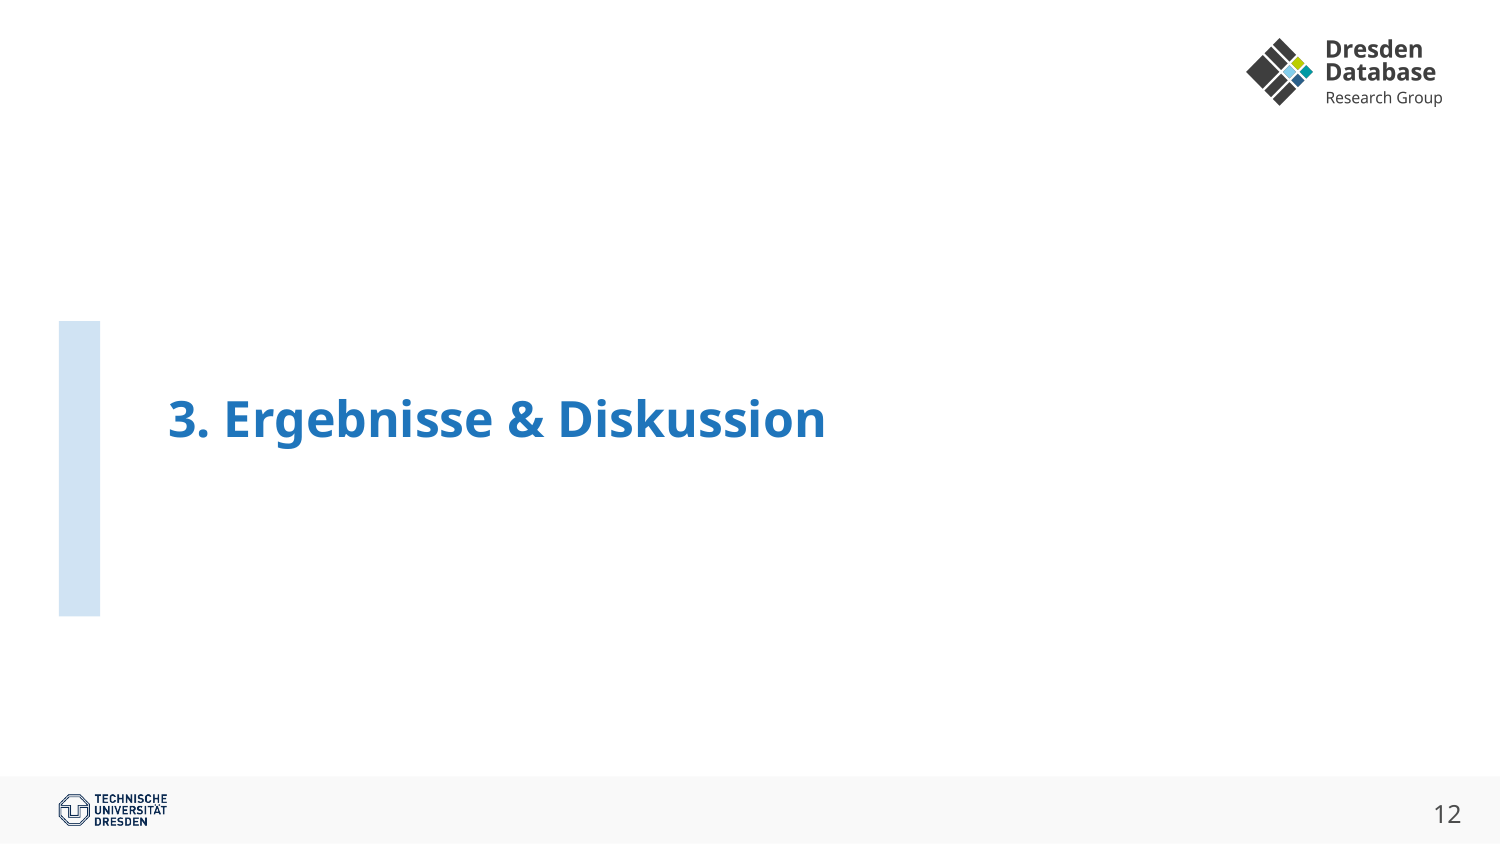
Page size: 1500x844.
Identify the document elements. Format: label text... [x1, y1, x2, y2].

picture [1246, 38, 1442, 107]
title 3. Ergebnisse & Diskussion [153, 386, 1394, 540]
picture [58, 794, 167, 826]
